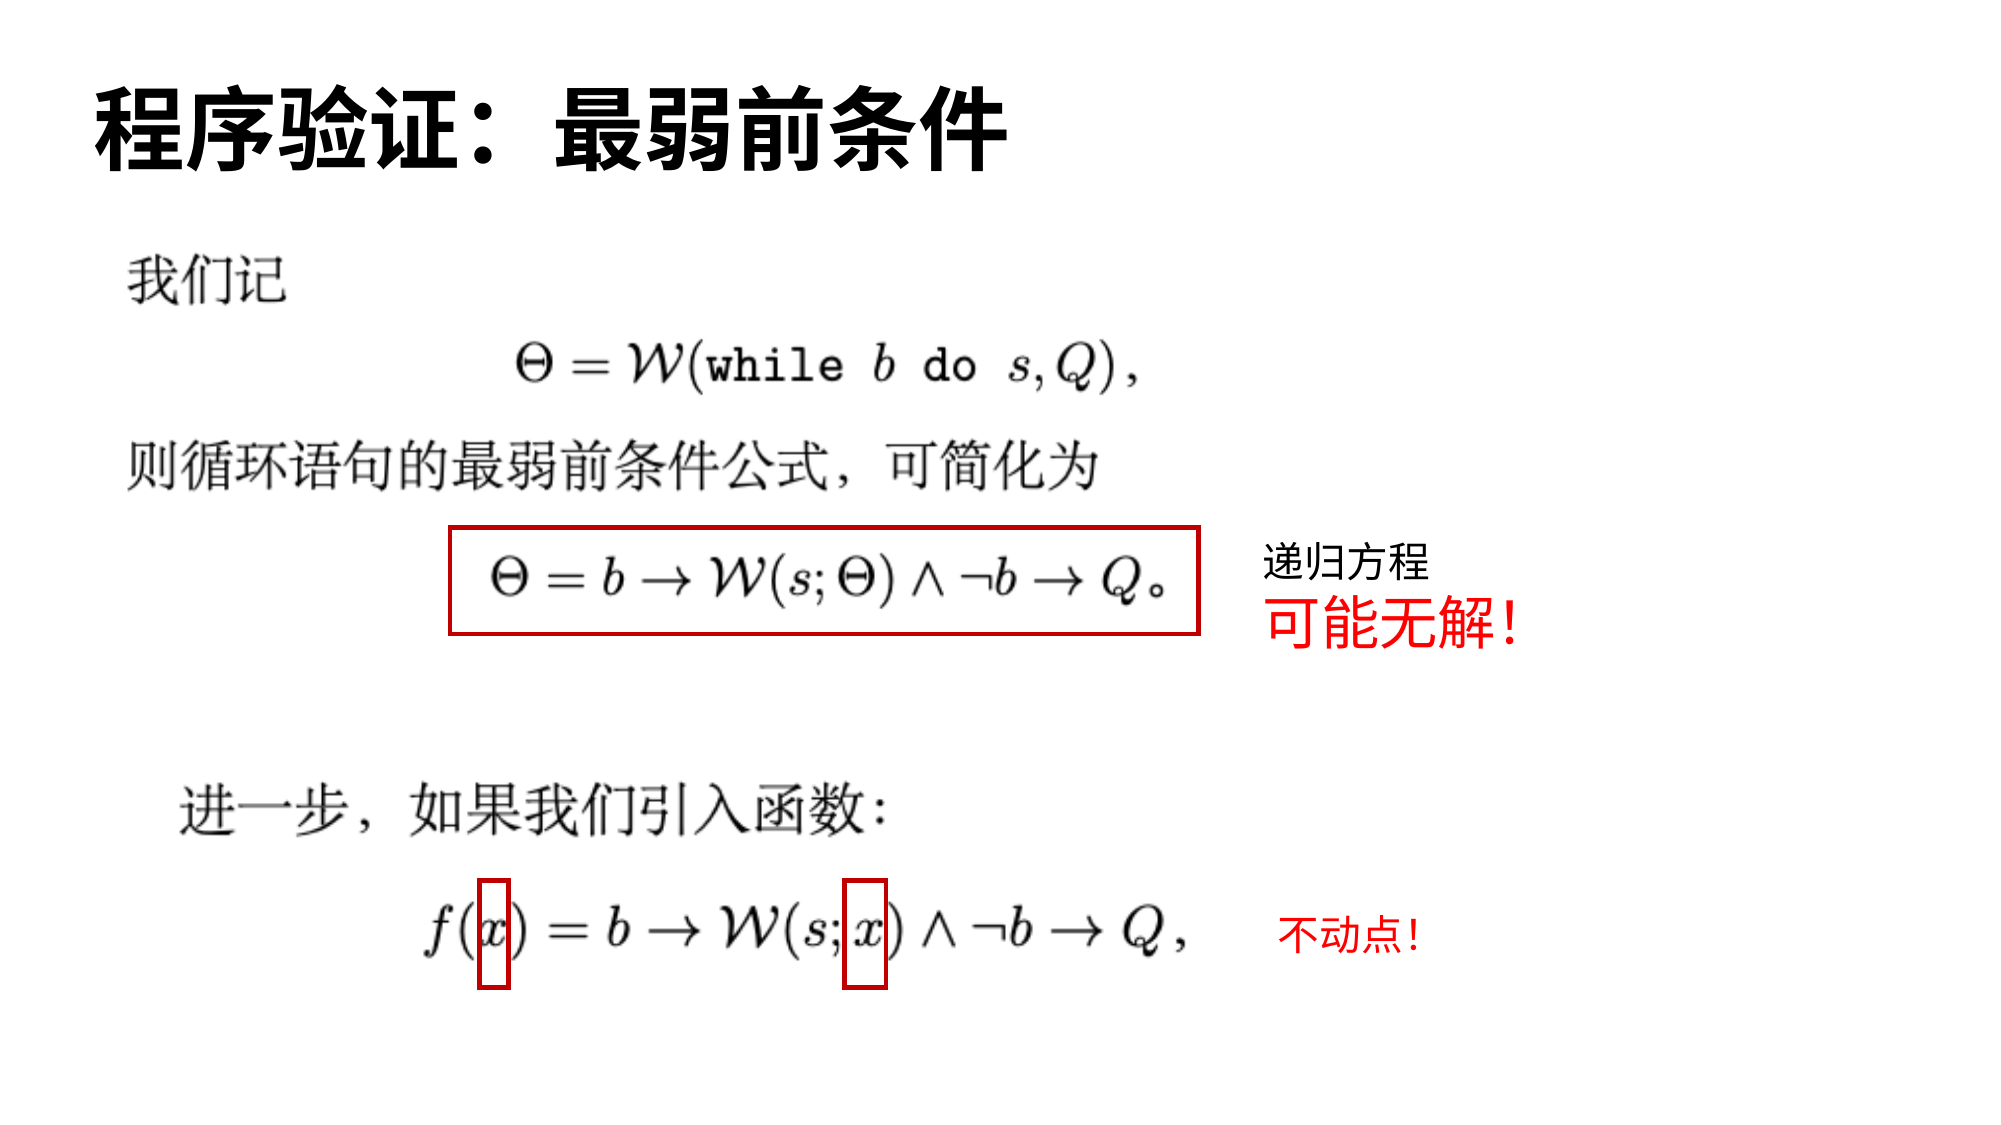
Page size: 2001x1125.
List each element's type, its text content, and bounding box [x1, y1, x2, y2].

title 程序验证：最弱前条件 [78, 25, 1804, 243]
text_box 递归方程 可能无解！ [1248, 528, 1570, 664]
picture [65, 211, 1341, 623]
text_box 不动点！ [1277, 901, 1460, 966]
text_box [449, 623, 1199, 635]
picture [101, 731, 1277, 988]
